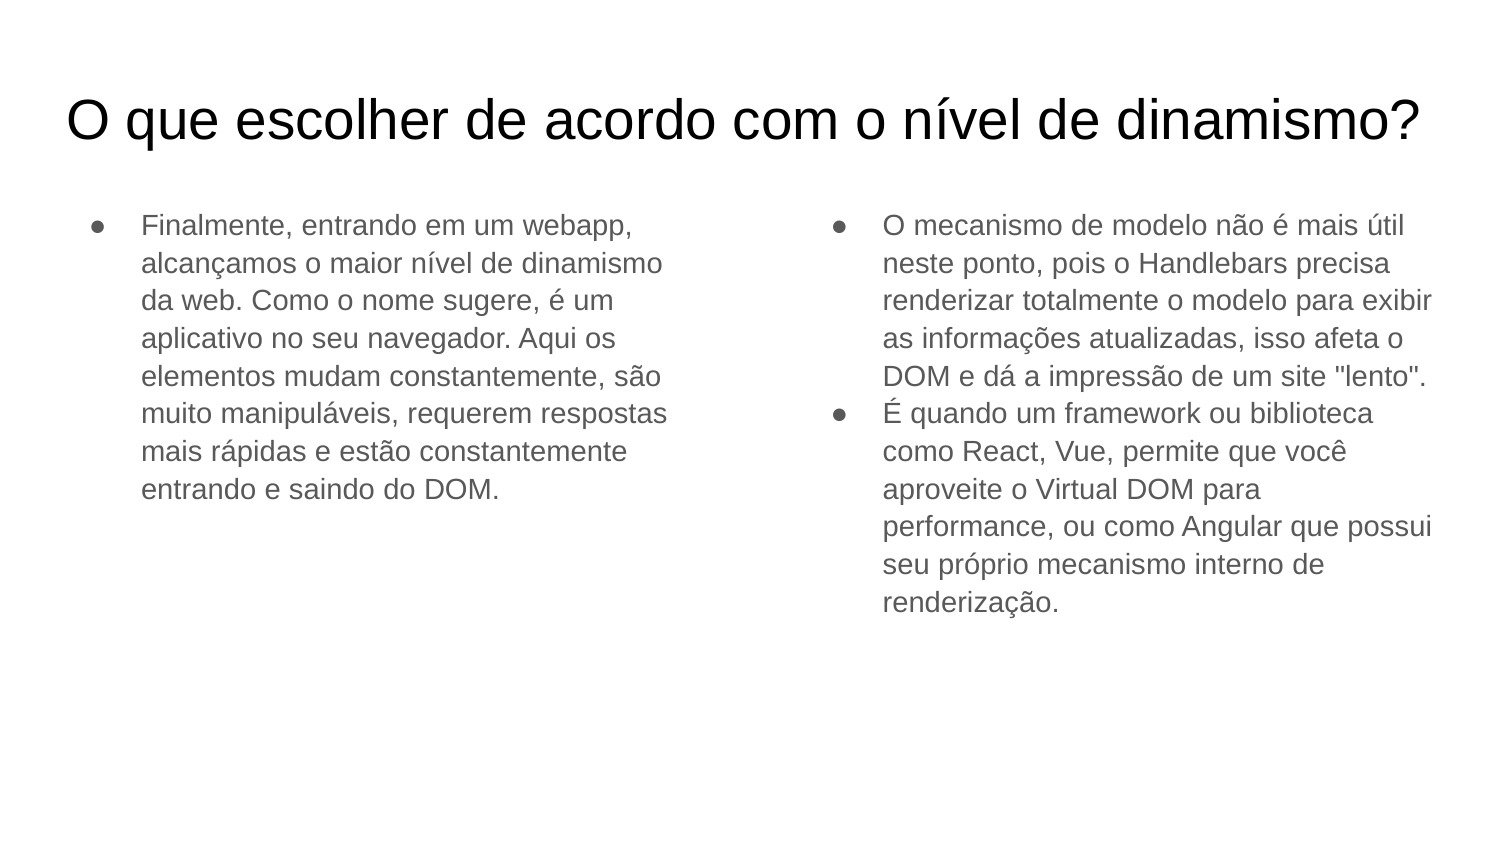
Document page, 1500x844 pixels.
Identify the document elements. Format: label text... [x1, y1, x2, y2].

list Finalmente, entrando em um webapp, alcançamos o maior nível de dinamismo da web. Como o nome sugere, é um aplicativo no seu navegador. Aqui os elementos mudam constantemente, são muito manipuláveis, requerem respostas mais rápidas e estão constantemente entrando e saindo do DOM. [51, 189, 708, 750]
list O mecanismo de modelo não é mais útil neste ponto, pois o Handlebars precisa renderizar totalmente o modelo para exibir as informações atualizadas, isso afeta o DOM e dá a impressão de um site "lento". É quando um framework ou biblioteca como React, Vue, permite que você aproveite o Virtual DOM para performance, ou como Angular que possui seu próprio mecanismo interno de renderização. [792, 189, 1449, 750]
title O que escolher de acordo com o nível de dinamismo? [51, 72, 1449, 167]
